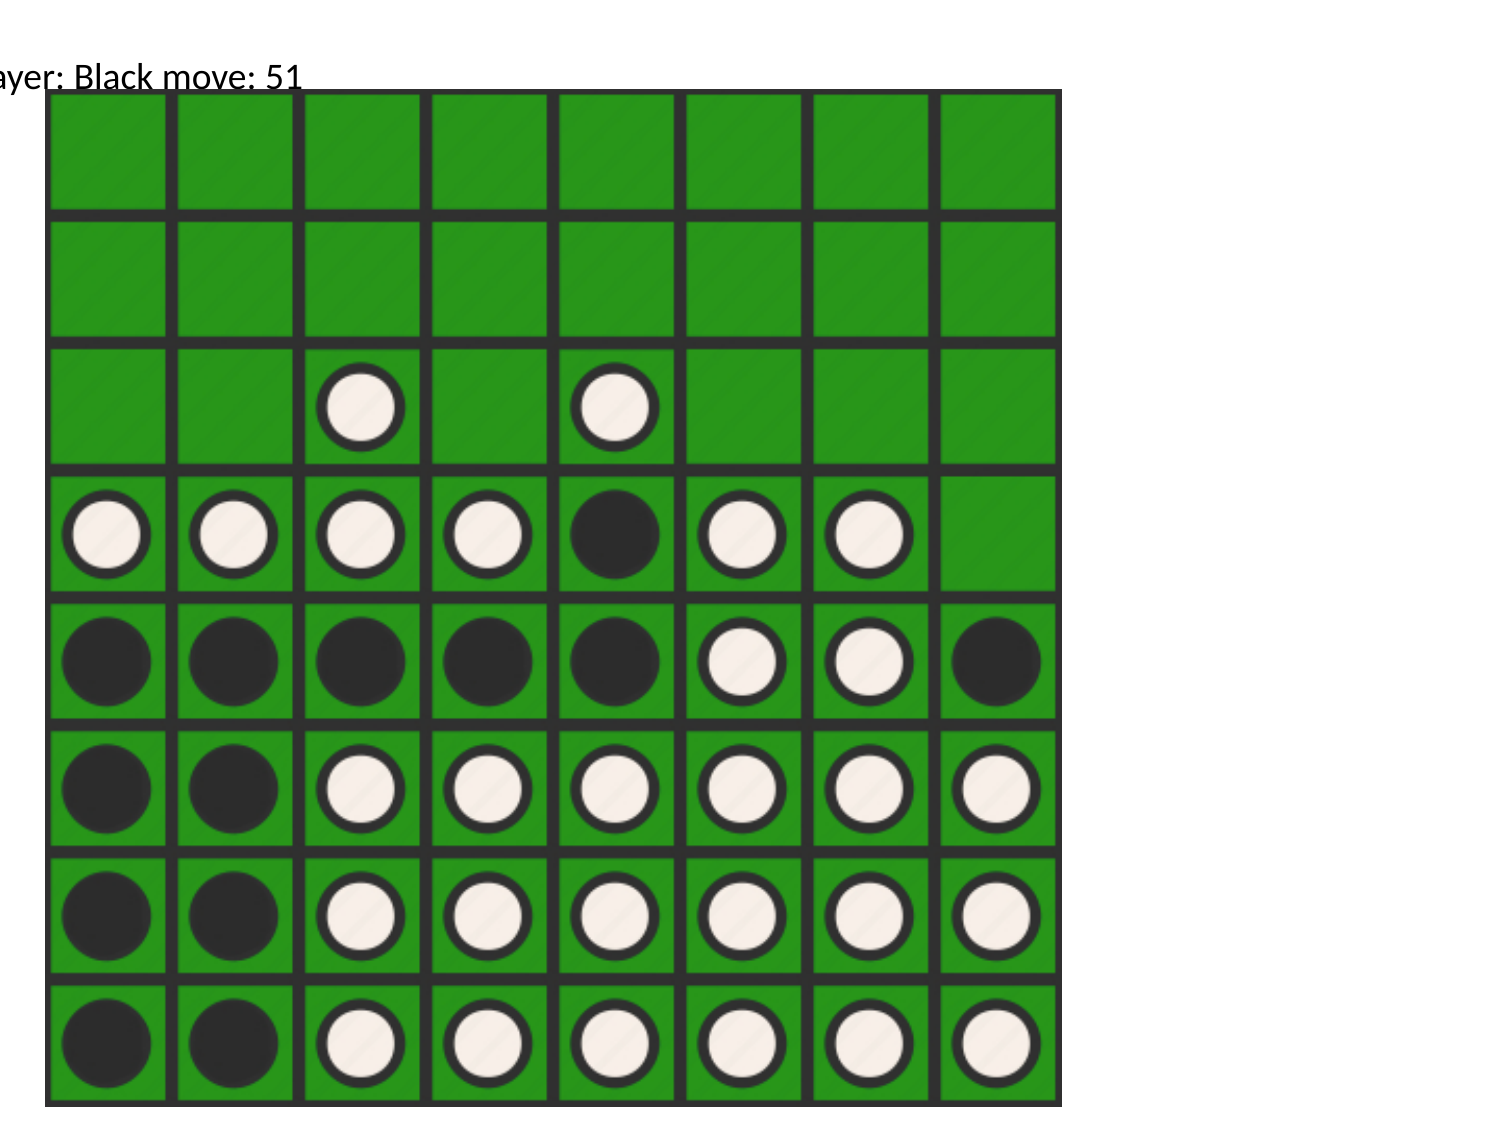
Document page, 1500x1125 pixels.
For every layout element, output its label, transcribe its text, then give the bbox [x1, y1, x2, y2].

text_box turn: 37 player: Black move: 51 [0, 44, 319, 105]
picture [44, 89, 1062, 1107]
